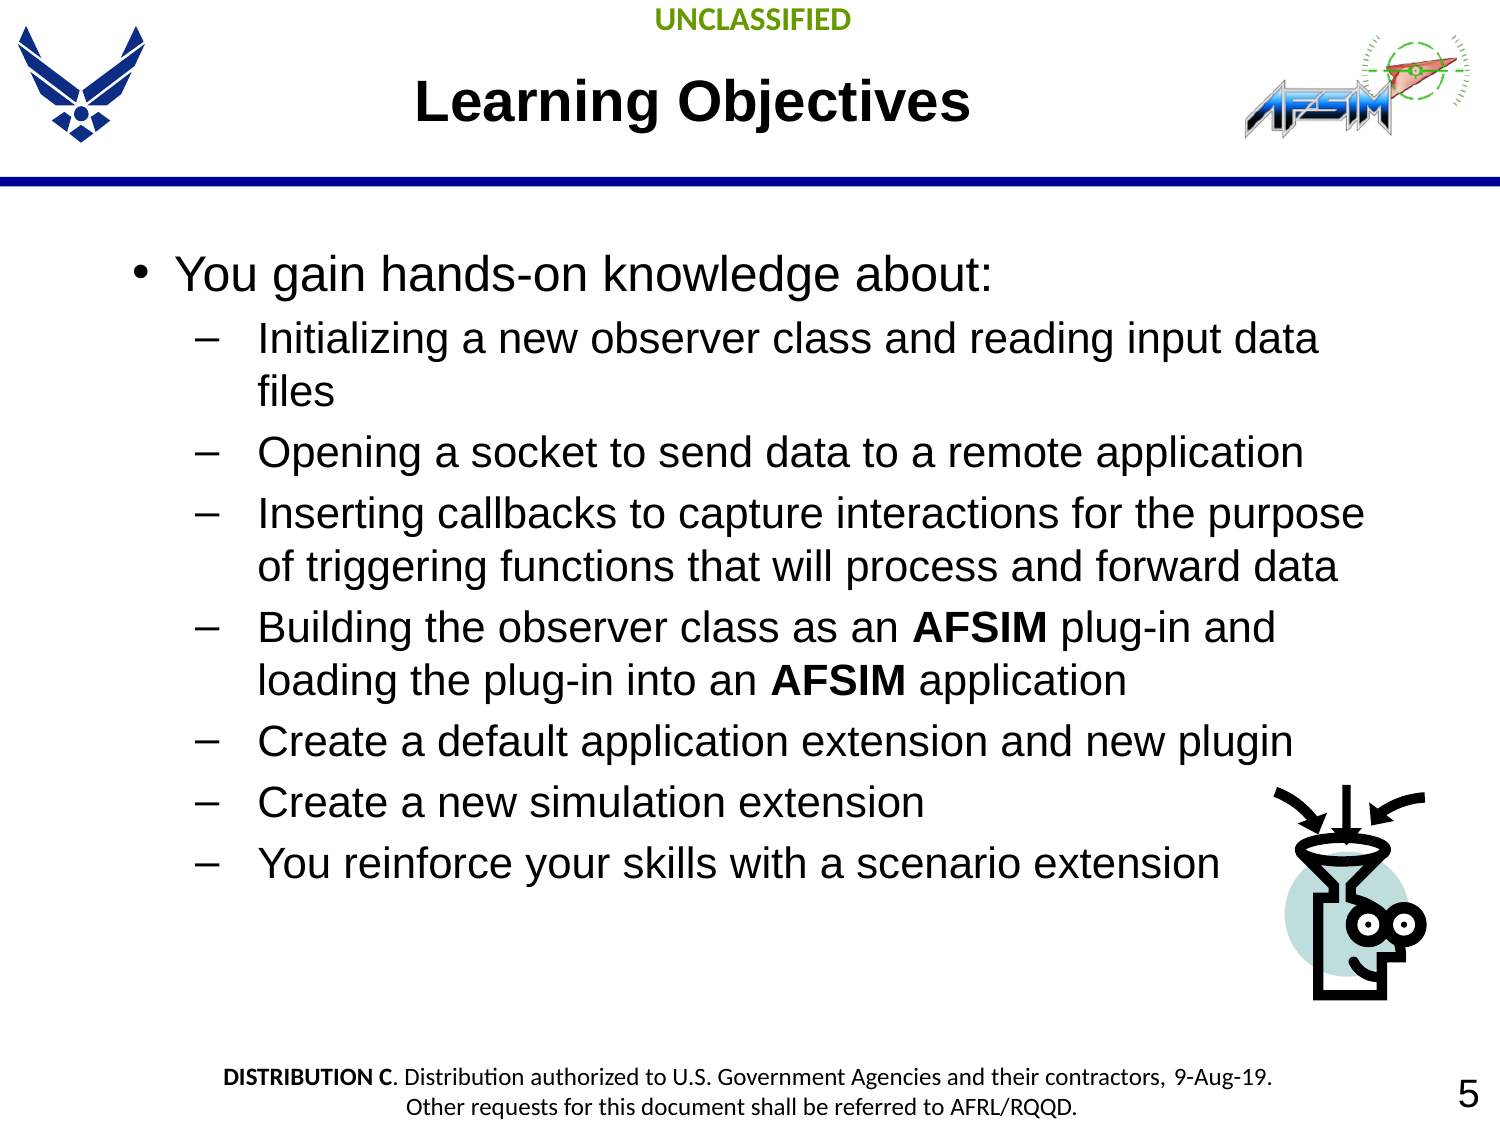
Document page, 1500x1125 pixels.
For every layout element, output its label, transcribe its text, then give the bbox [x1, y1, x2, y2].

title Learning Objectives [150, 4, 1238, 193]
list You gain hands-on knowledge about: Initializing a new observer class and reading input data files Opening a socket to send data to a remote application Inserting callbacks to capture interactions for the purpose of triggering functions that will process and forward data Building the observer class as an AFSIM plug-in and loading the plug-in into an AFSIM application Create a default application extension and new plugin Create a new simulation extension You reinforce your skills with a scenario extension [75, 219, 1425, 962]
picture [1273, 784, 1427, 1001]
picture [1238, 22, 1483, 147]
